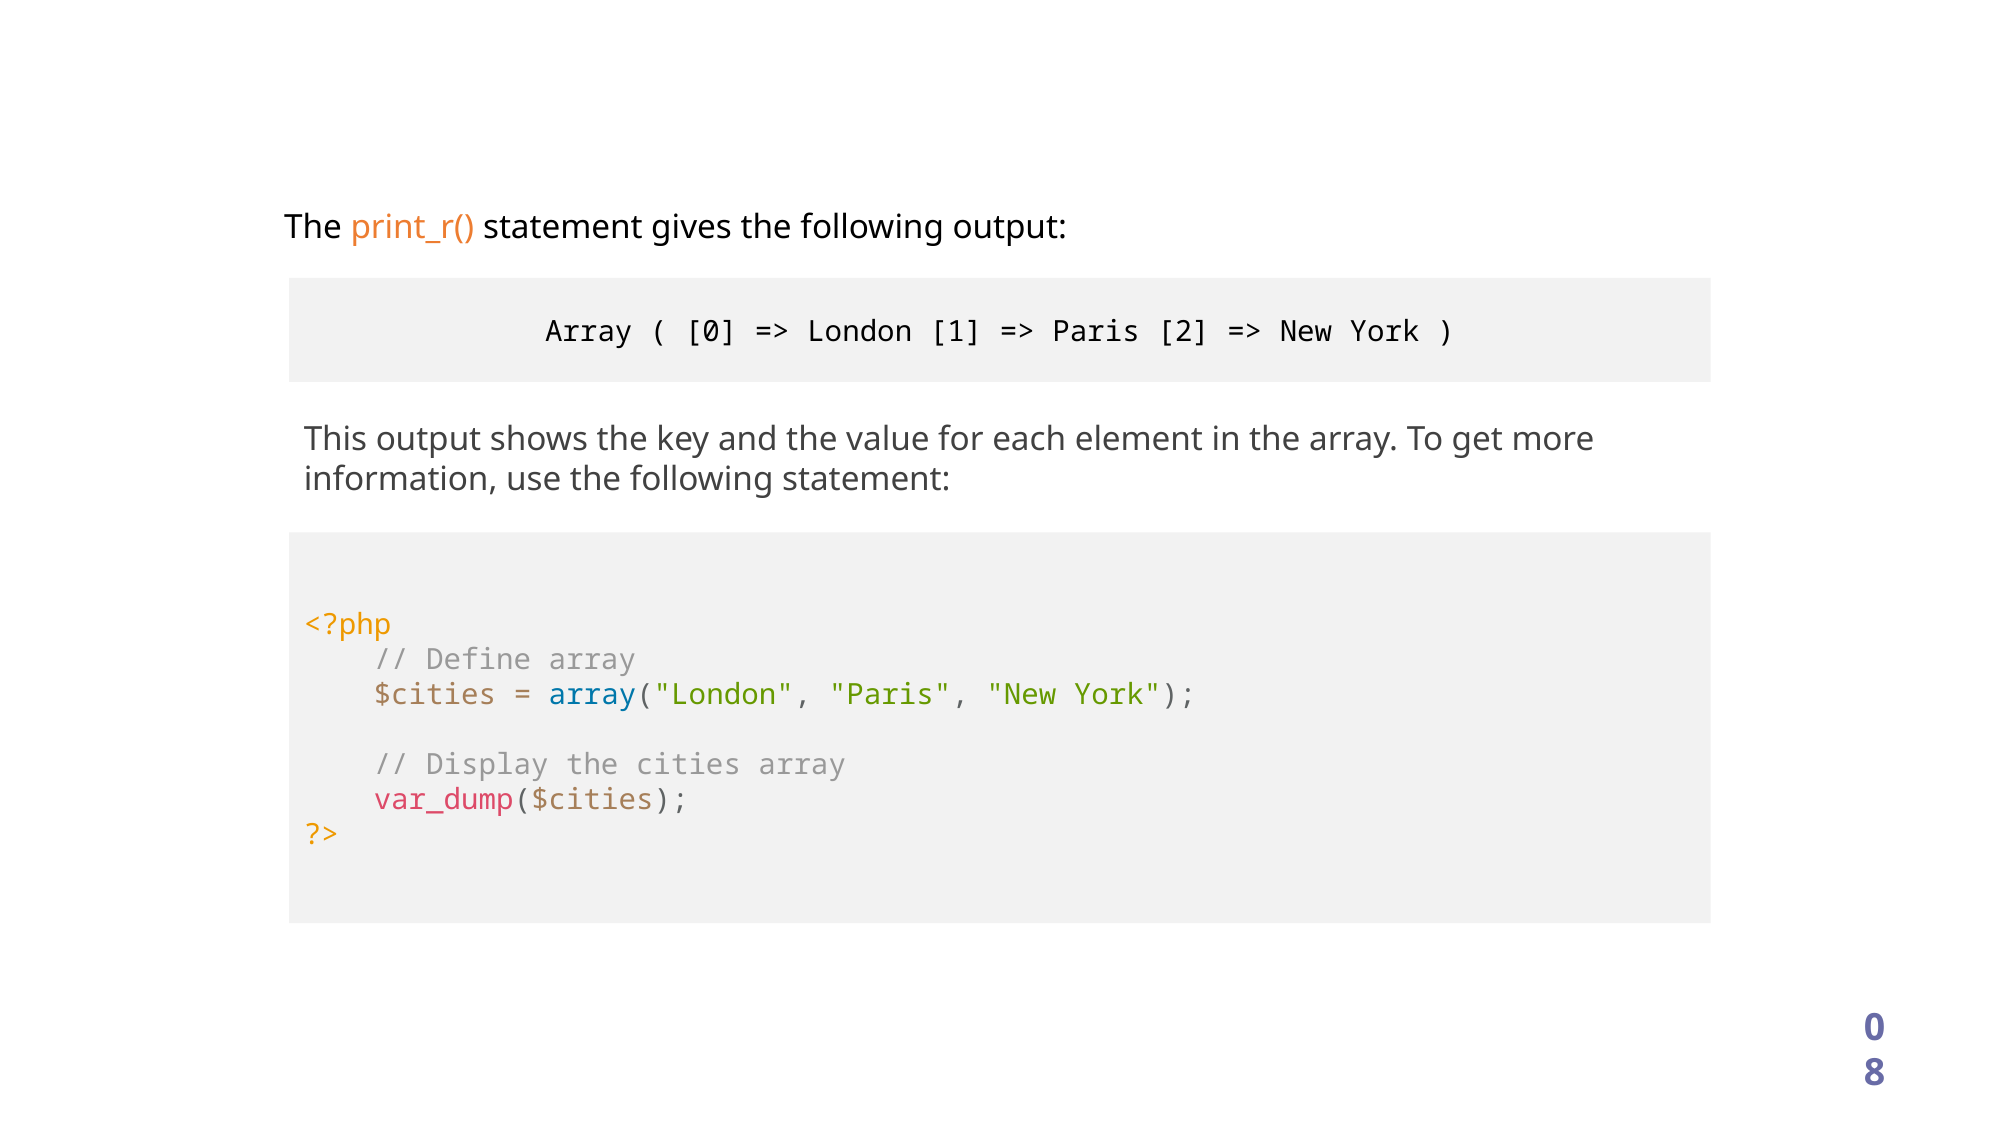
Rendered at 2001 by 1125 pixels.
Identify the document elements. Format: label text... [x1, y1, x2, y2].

text_box This output shows the key and the value for each element in the array. To get more information, use the following statement: [289, 409, 1711, 505]
text_box Array ( [0] => London [1] => Paris [2] => New York ) [288, 277, 1712, 383]
text_box 08 [1849, 995, 1922, 1101]
text_box The print_r() statement gives the following output: [269, 197, 1691, 253]
text_box <?php // Define array $cities = array("London", "Paris", "New York"); // Display the cities array var_dump($cities); ?> [288, 531, 1712, 924]
